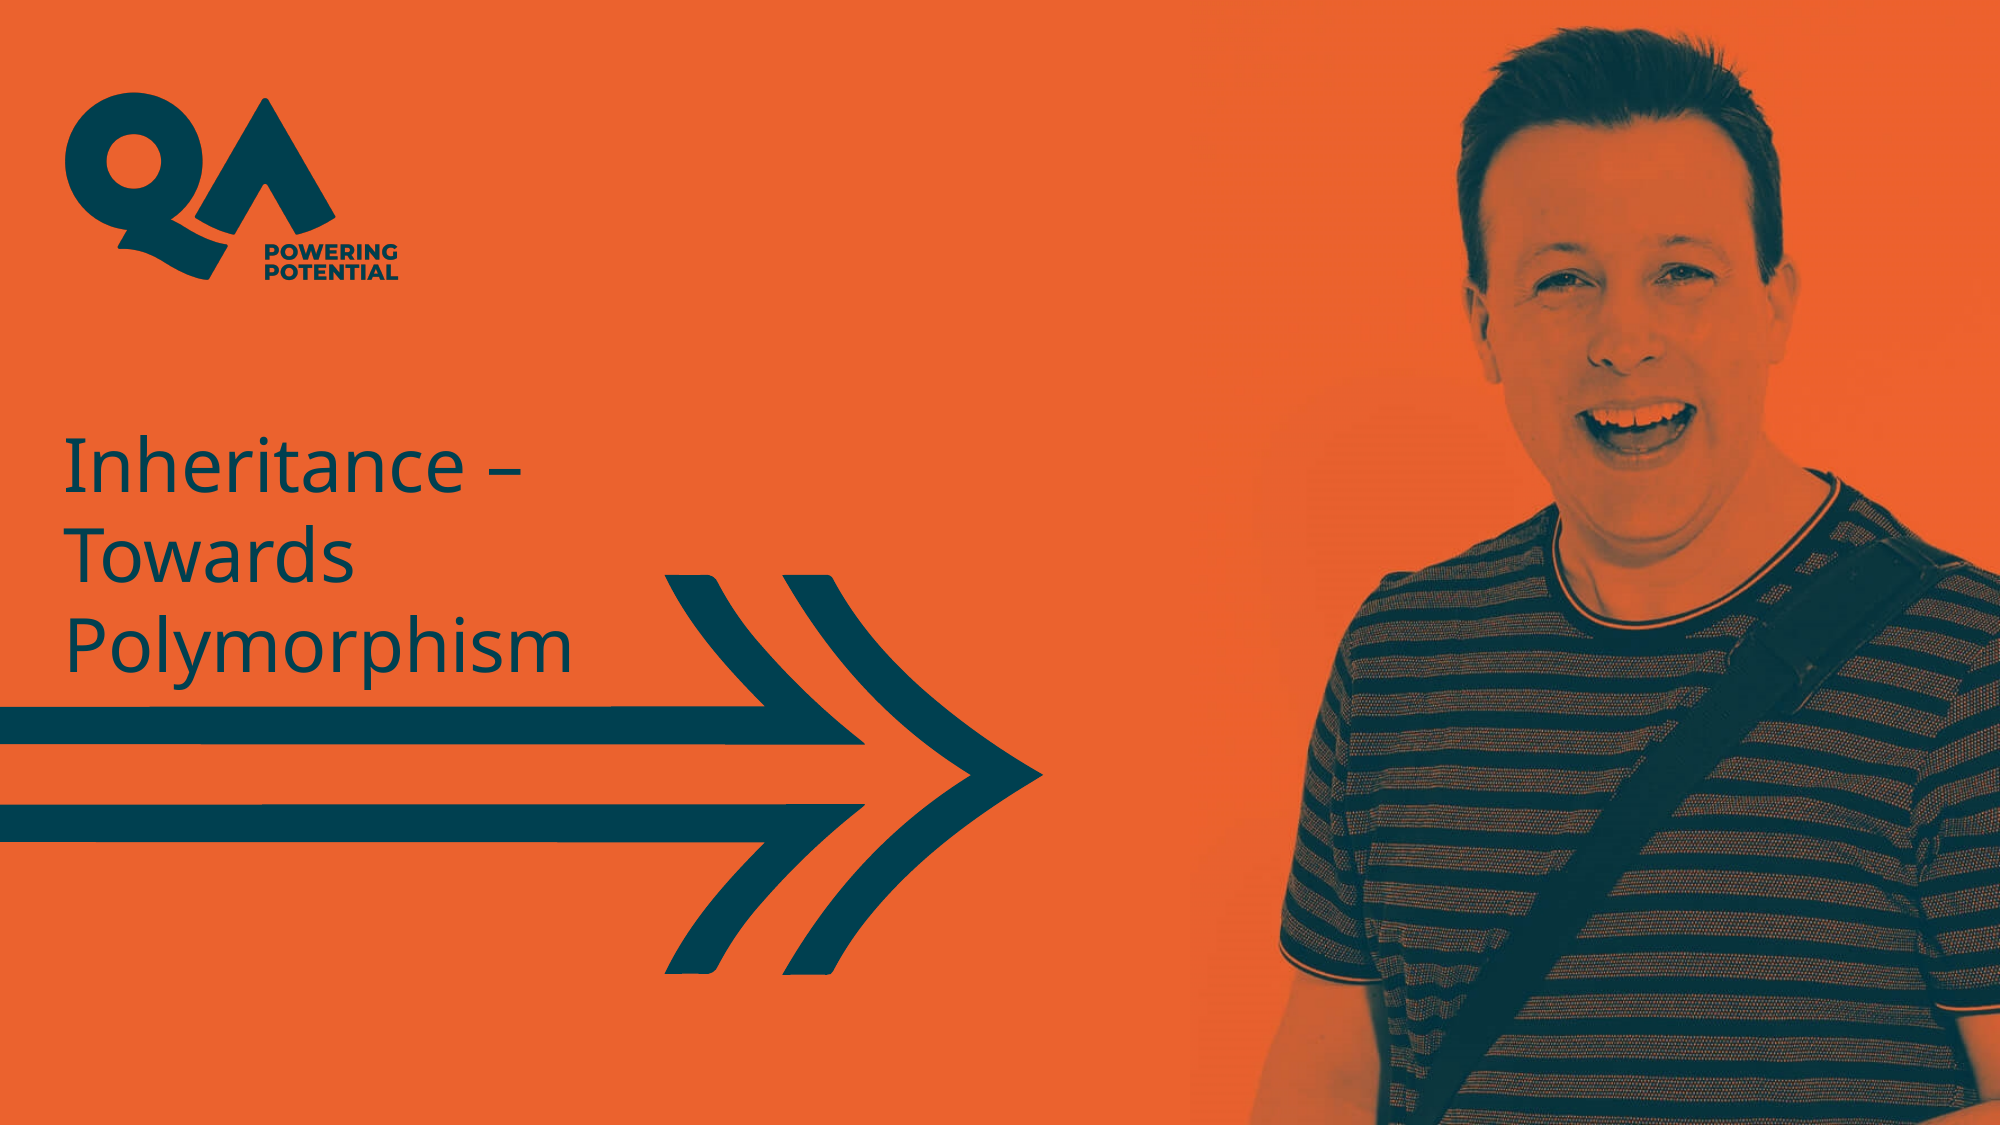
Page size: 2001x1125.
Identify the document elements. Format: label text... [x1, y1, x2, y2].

title Inheritance – Towards Polymorphism [63, 313, 653, 688]
picture [13, 49, 447, 314]
picture [1190, 0, 2000, 1125]
